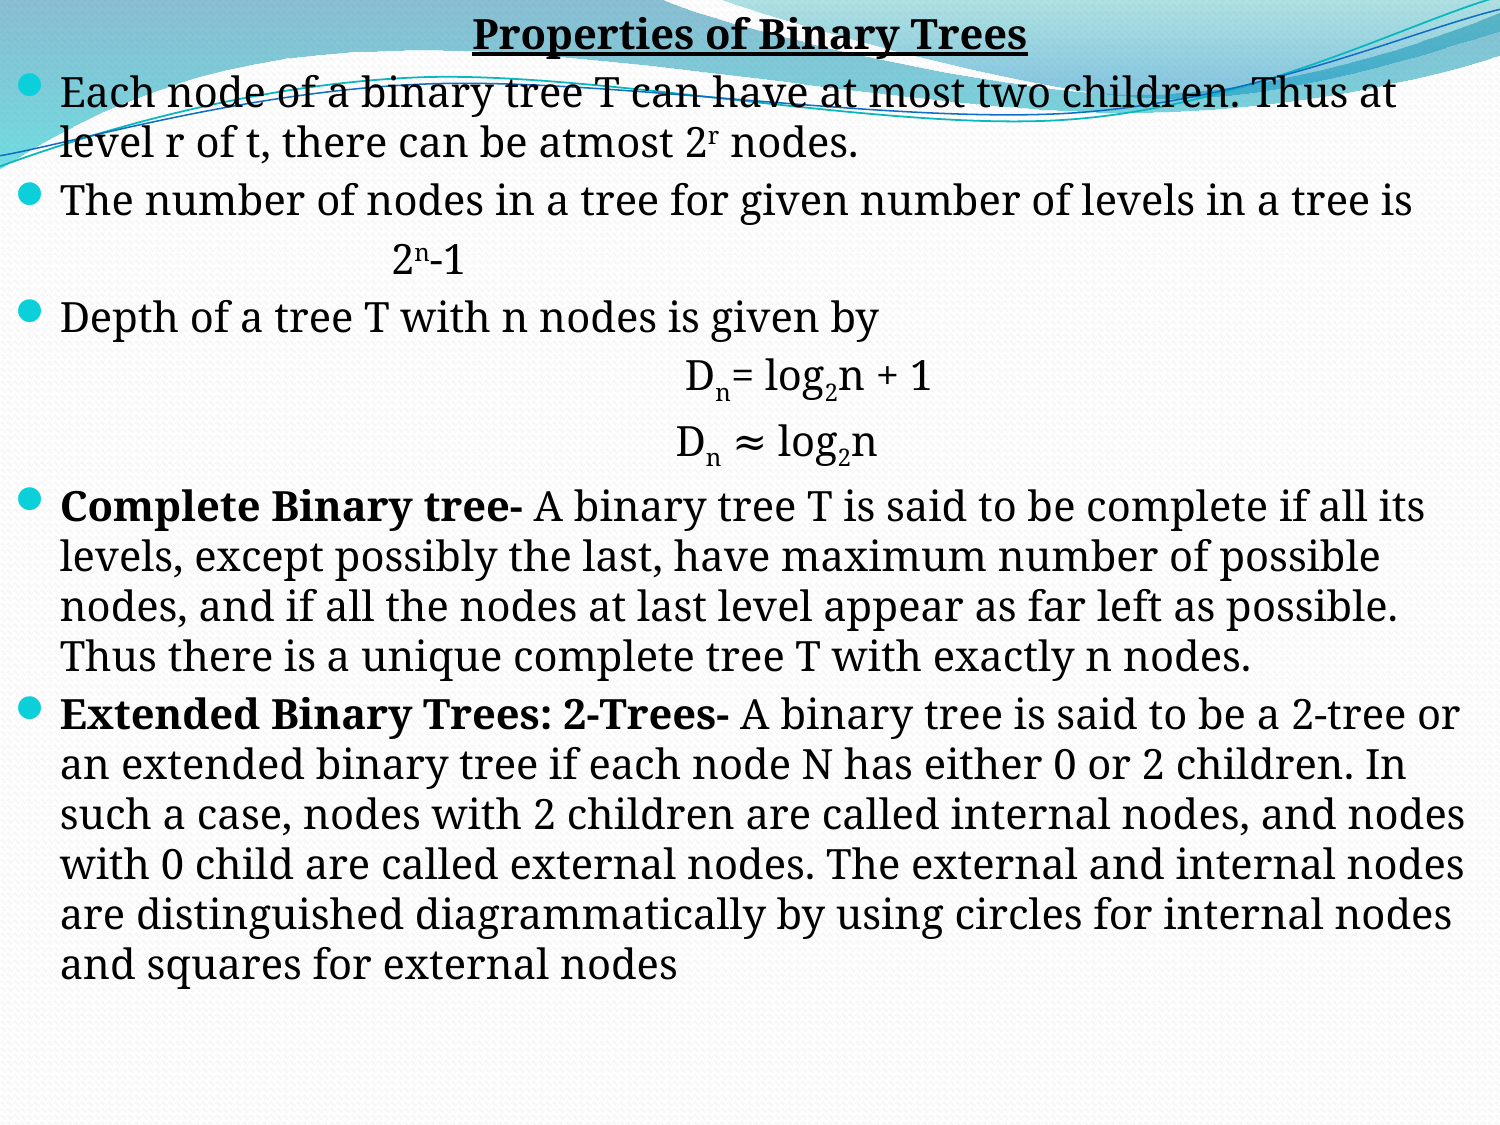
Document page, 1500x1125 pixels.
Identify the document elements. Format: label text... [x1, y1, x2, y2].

list Properties of Binary Trees Each node of a binary tree T can have at most two children. Thus at level r of t, there can be atmost 2r nodes. The number of nodes in a tree for given number of levels in a tree is 2n-1 Depth of a tree T with n nodes is given by Dn= log2n + 1 Dn ≈ log2n Complete Binary tree- A binary tree T is said to be complete if all its levels, except possibly the last, have maximum number of possible nodes, and if all the nodes at last level appear as far left as possible. Thus there is a unique complete tree T with exactly n nodes. Extended Binary Trees: 2-Trees- A binary tree is said to be a 2-tree or an extended binary tree if each node N has either 0 or 2 children. In such a case, nodes with 2 children are called internal nodes, and nodes with 0 child are called external nodes. The external and internal nodes are distinguished diagrammatically by using circles for internal nodes and squares for external nodes [0, 0, 1500, 1125]
